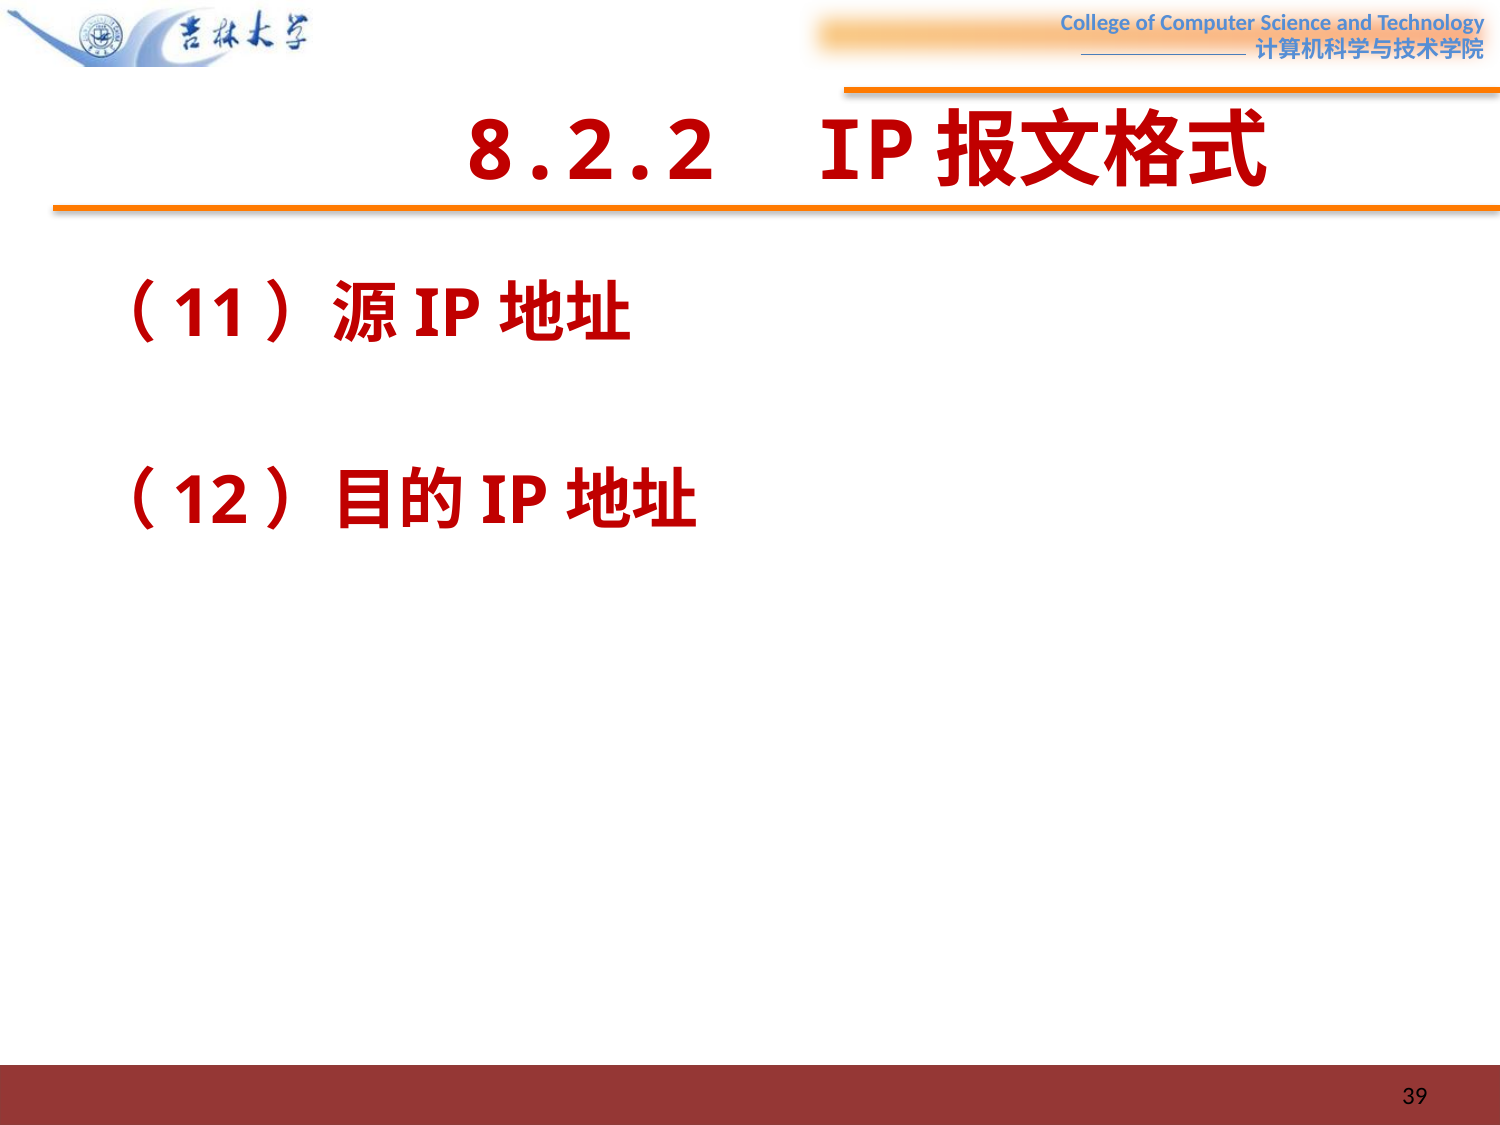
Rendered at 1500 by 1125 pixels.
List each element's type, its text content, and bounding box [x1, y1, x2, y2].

text_box 39 [1092, 1065, 1443, 1125]
footer [0, 1063, 1500, 1125]
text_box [799, 0, 1500, 71]
title 8.2.2 IP报文格式 [76, 90, 1377, 203]
picture [0, 0, 314, 68]
list （11）源IP地址 （12）目的IP地址 [75, 262, 1425, 1005]
